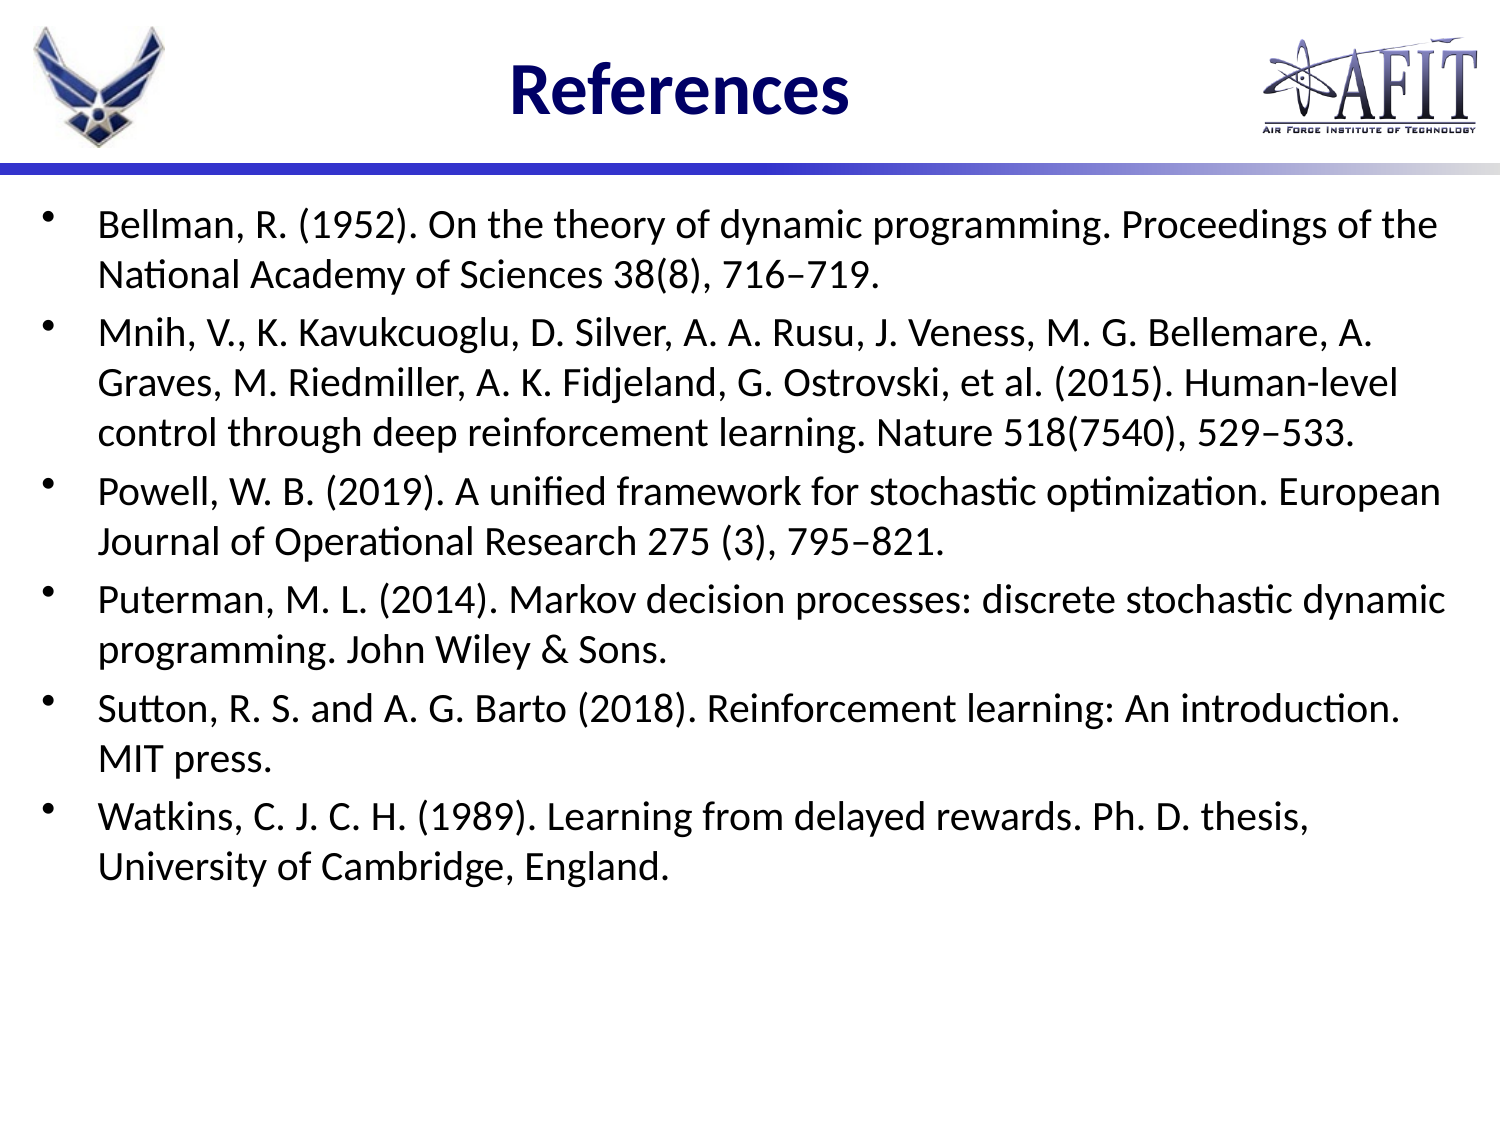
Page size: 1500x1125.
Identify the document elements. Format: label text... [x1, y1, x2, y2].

picture [33, 26, 128, 148]
title References [128, 0, 1233, 169]
list Bellman, R. (1952). On the theory of dynamic programming. Proceedings of the National Academy of Sciences 38(8), 716–719. Mnih, V., K. Kavukcuoglu, D. Silver, A. A. Rusu, J. Veness, M. G. Bellemare, A. Graves, M. Riedmiller, A. K. Fidjeland, G. Ostrovski, et al. (2015). Human-level control through deep reinforcement learning. Nature 518(7540), 529–533. Powell, W. B. (2019). A unified framework for stochastic optimization. European Journal of Operational Research 275 (3), 795–821. Puterman, M. L. (2014). Markov decision processes: discrete stochastic dynamic programming. John Wiley & Sons. Sutton, R. S. and A. G. Barto (2018). Reinforcement learning: An introduction. MIT press. Watkins, C. J. C. H. (1989). Learning from delayed rewards. Ph. D. thesis, University of Cambridge, England. [25, 189, 1476, 1106]
